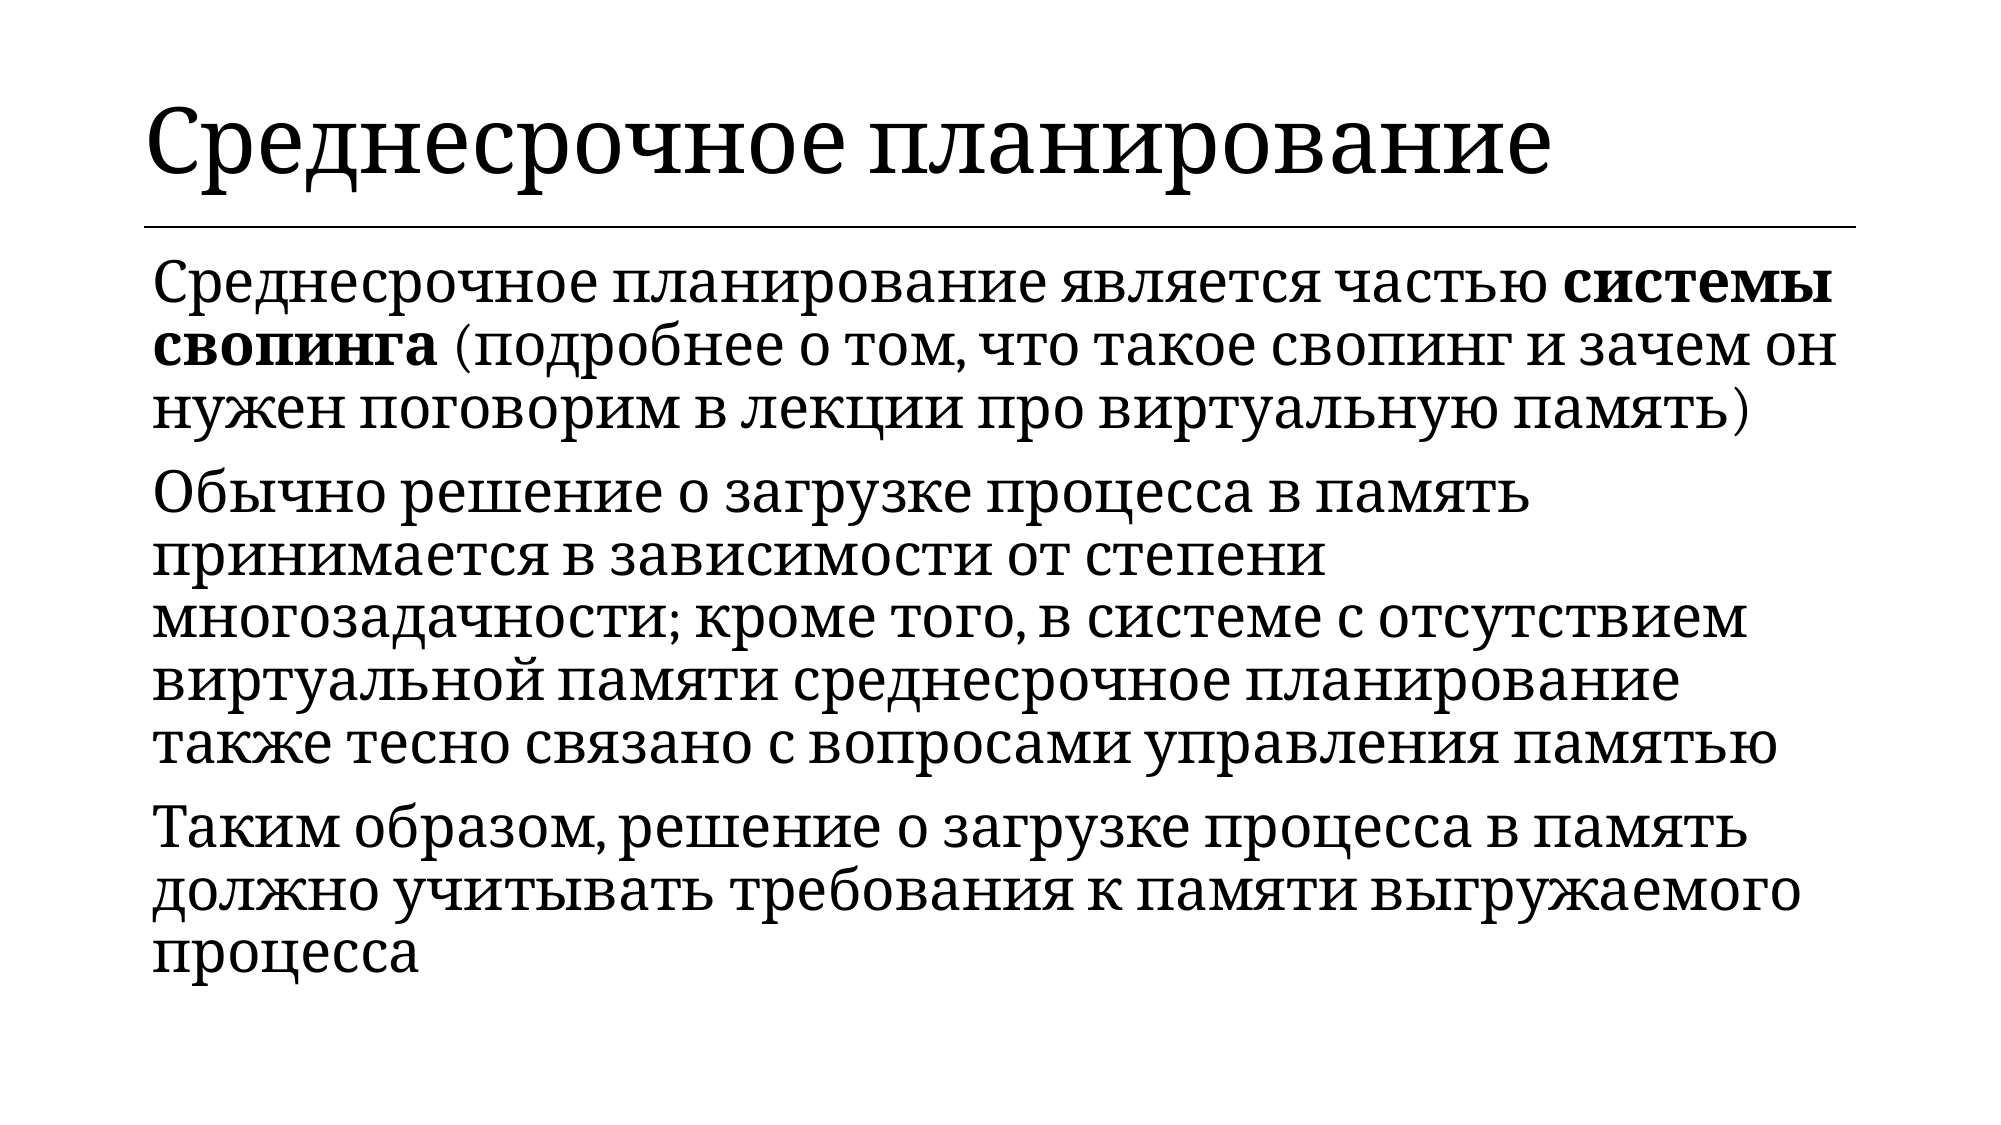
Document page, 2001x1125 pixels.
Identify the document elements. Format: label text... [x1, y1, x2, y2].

list Среднесрочное планирование является частью системы свопинга (подробнее о том, что такое свопинг и зачем он нужен поговорим в лекции про виртуальную память) Обычно решение о загрузке процесса в память принимается в зависимости от степени многозадачности; кроме того, в системе с отсутствием виртуальной памяти среднесрочное планирование также тесно связано с вопросами управления памятью Таким образом, решение о загрузке процесса в память должно учитывать требования к памяти выгружаемого процесса [137, 245, 1856, 1066]
table_header Среднесрочное планирование [144, 60, 1856, 226]
